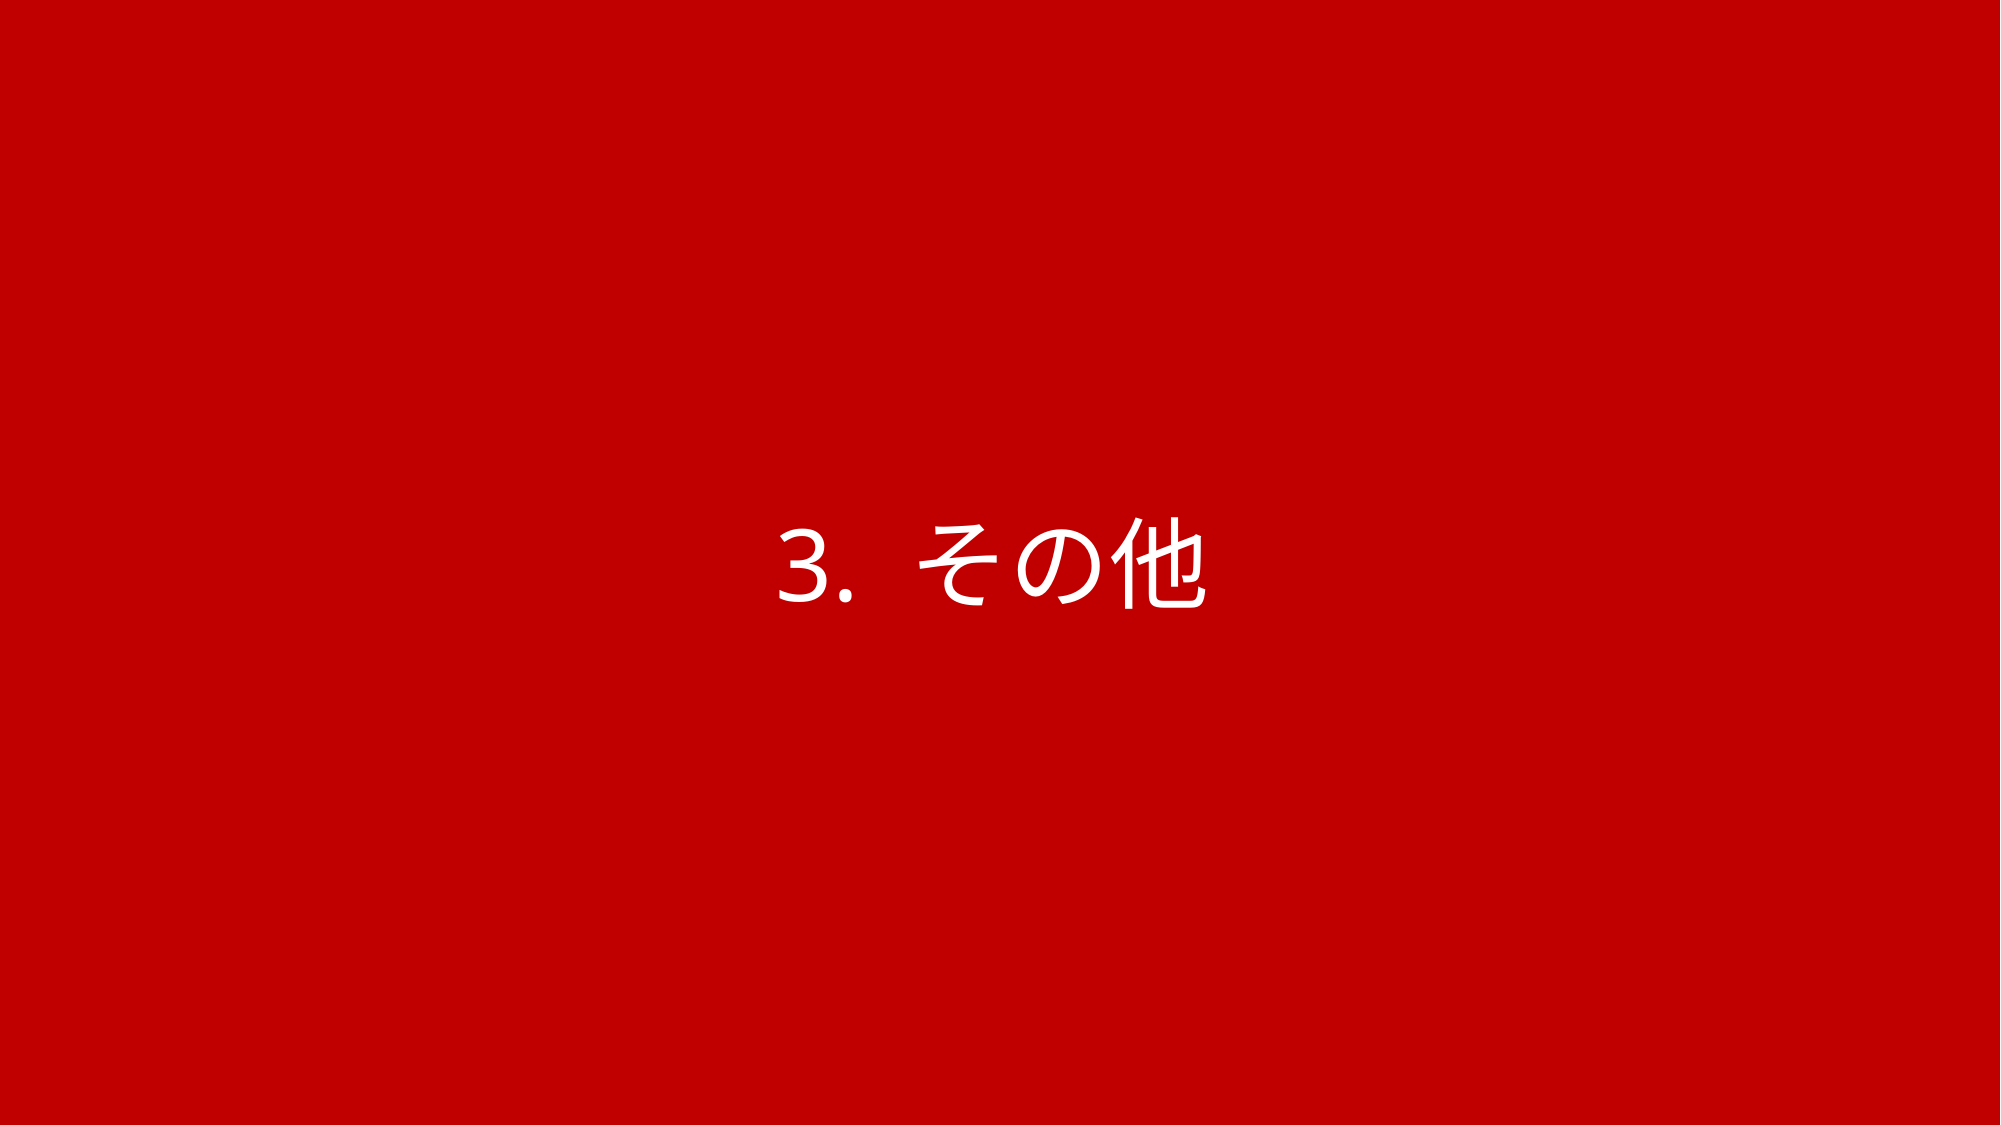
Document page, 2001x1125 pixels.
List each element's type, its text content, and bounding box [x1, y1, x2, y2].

text_box 3. その他 [68, 494, 1916, 629]
